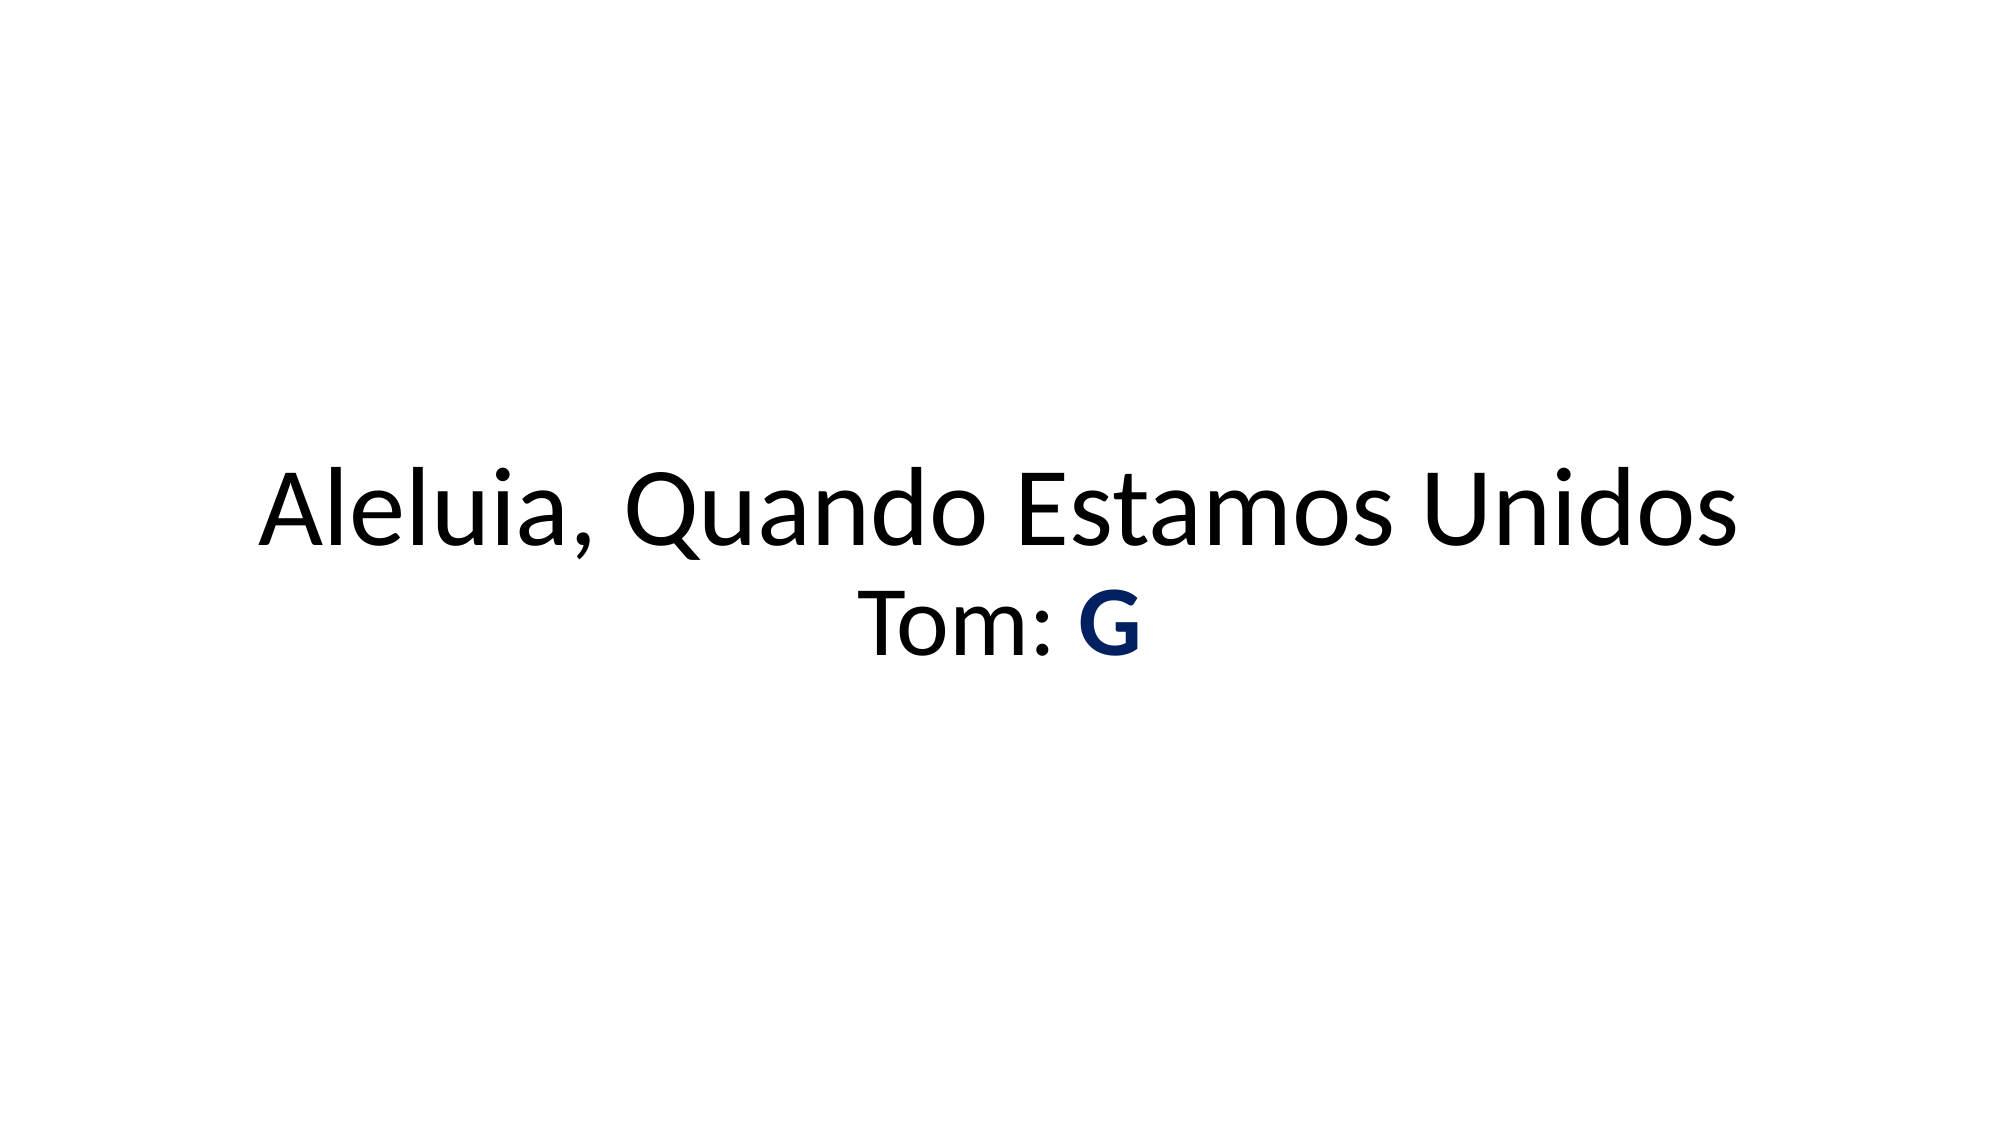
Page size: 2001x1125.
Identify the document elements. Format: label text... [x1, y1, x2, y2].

title Aleluia, Quando Estamos Unidos Tom: G [0, 0, 2000, 1125]
